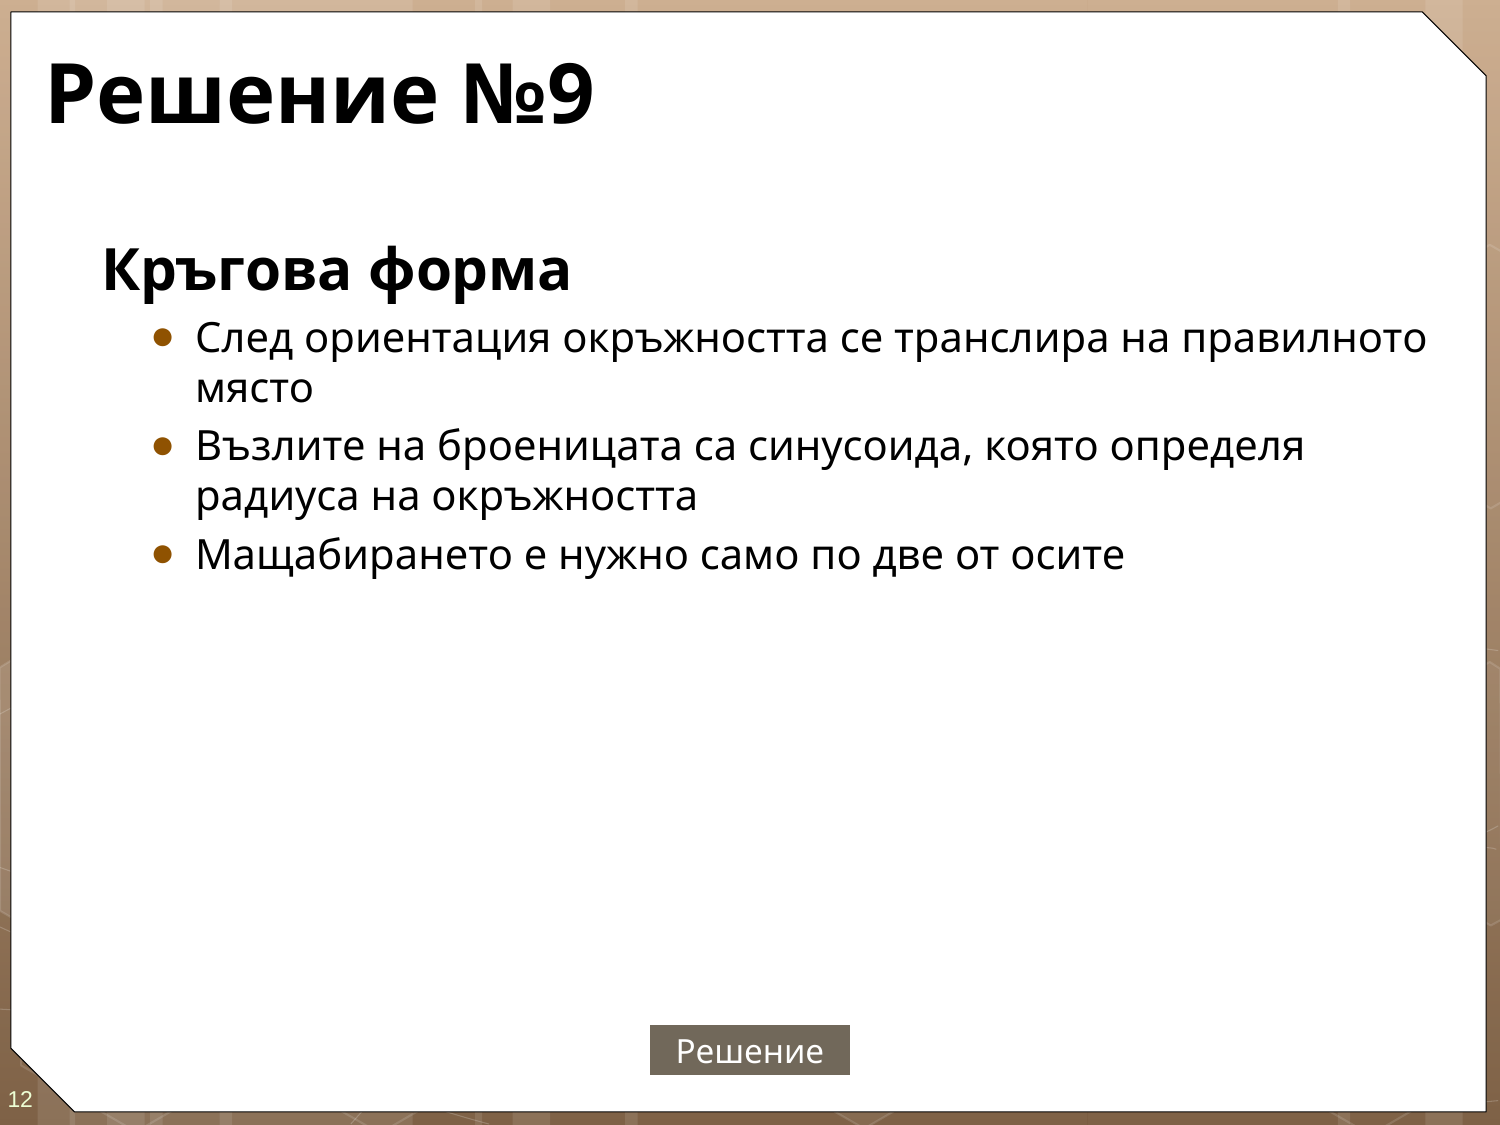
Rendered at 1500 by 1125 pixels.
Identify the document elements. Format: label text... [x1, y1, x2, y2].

text_box Решение [649, 1024, 851, 1076]
title Решение №9 [29, 37, 1450, 144]
list Кръгова форма След ориентация окръжността се транслира на правилното място Възлите на броеницата са синусоида, която определя радиуса на окръжността Мащабирането е нужно само по две от осите [75, 224, 1488, 1113]
